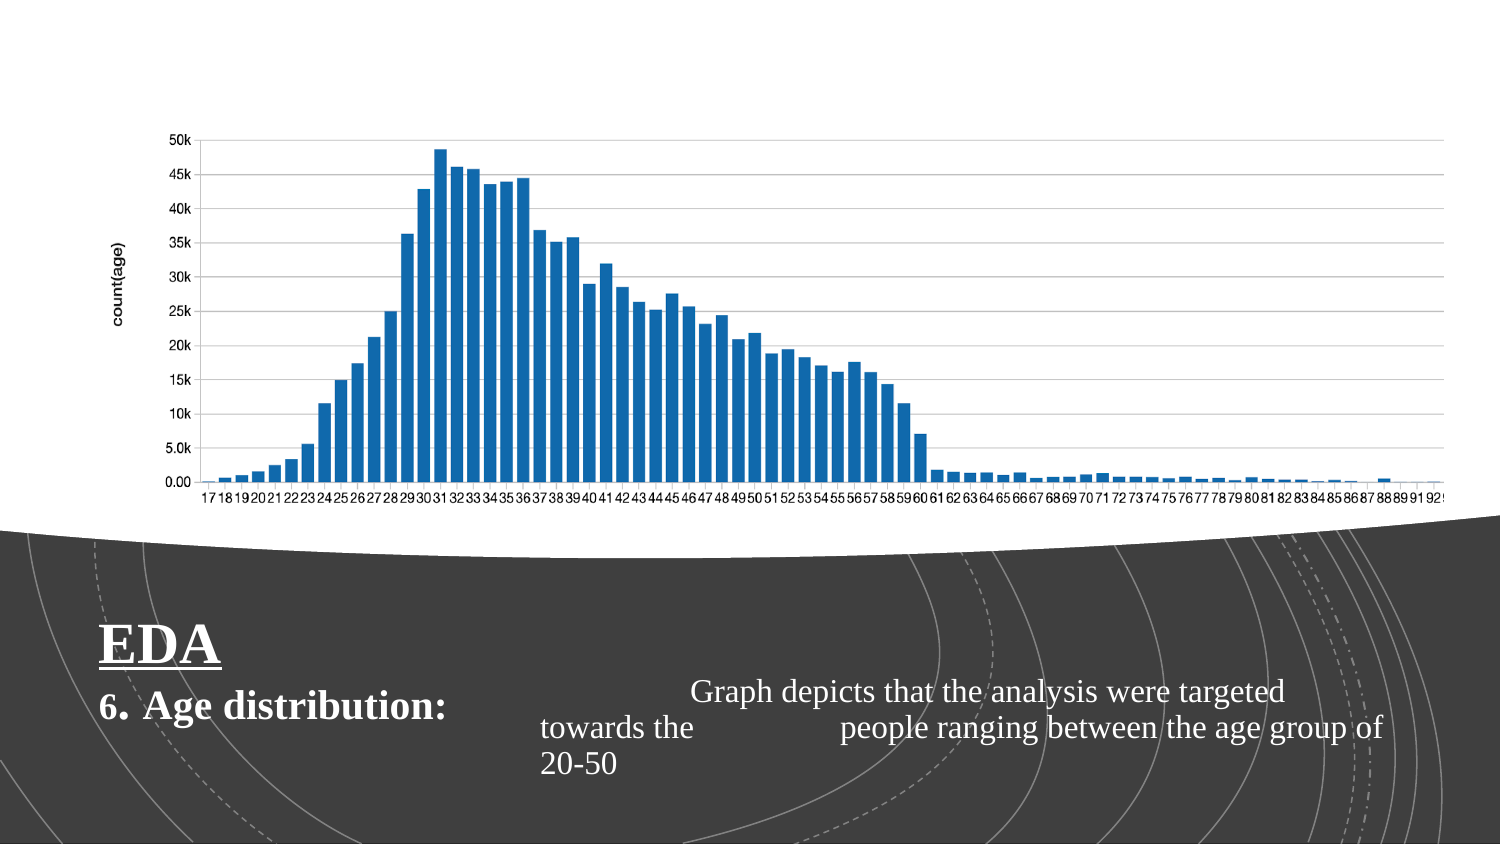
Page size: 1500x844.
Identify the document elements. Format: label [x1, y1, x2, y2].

picture [95, 94, 1444, 512]
text_box [0, 0, 1500, 844]
